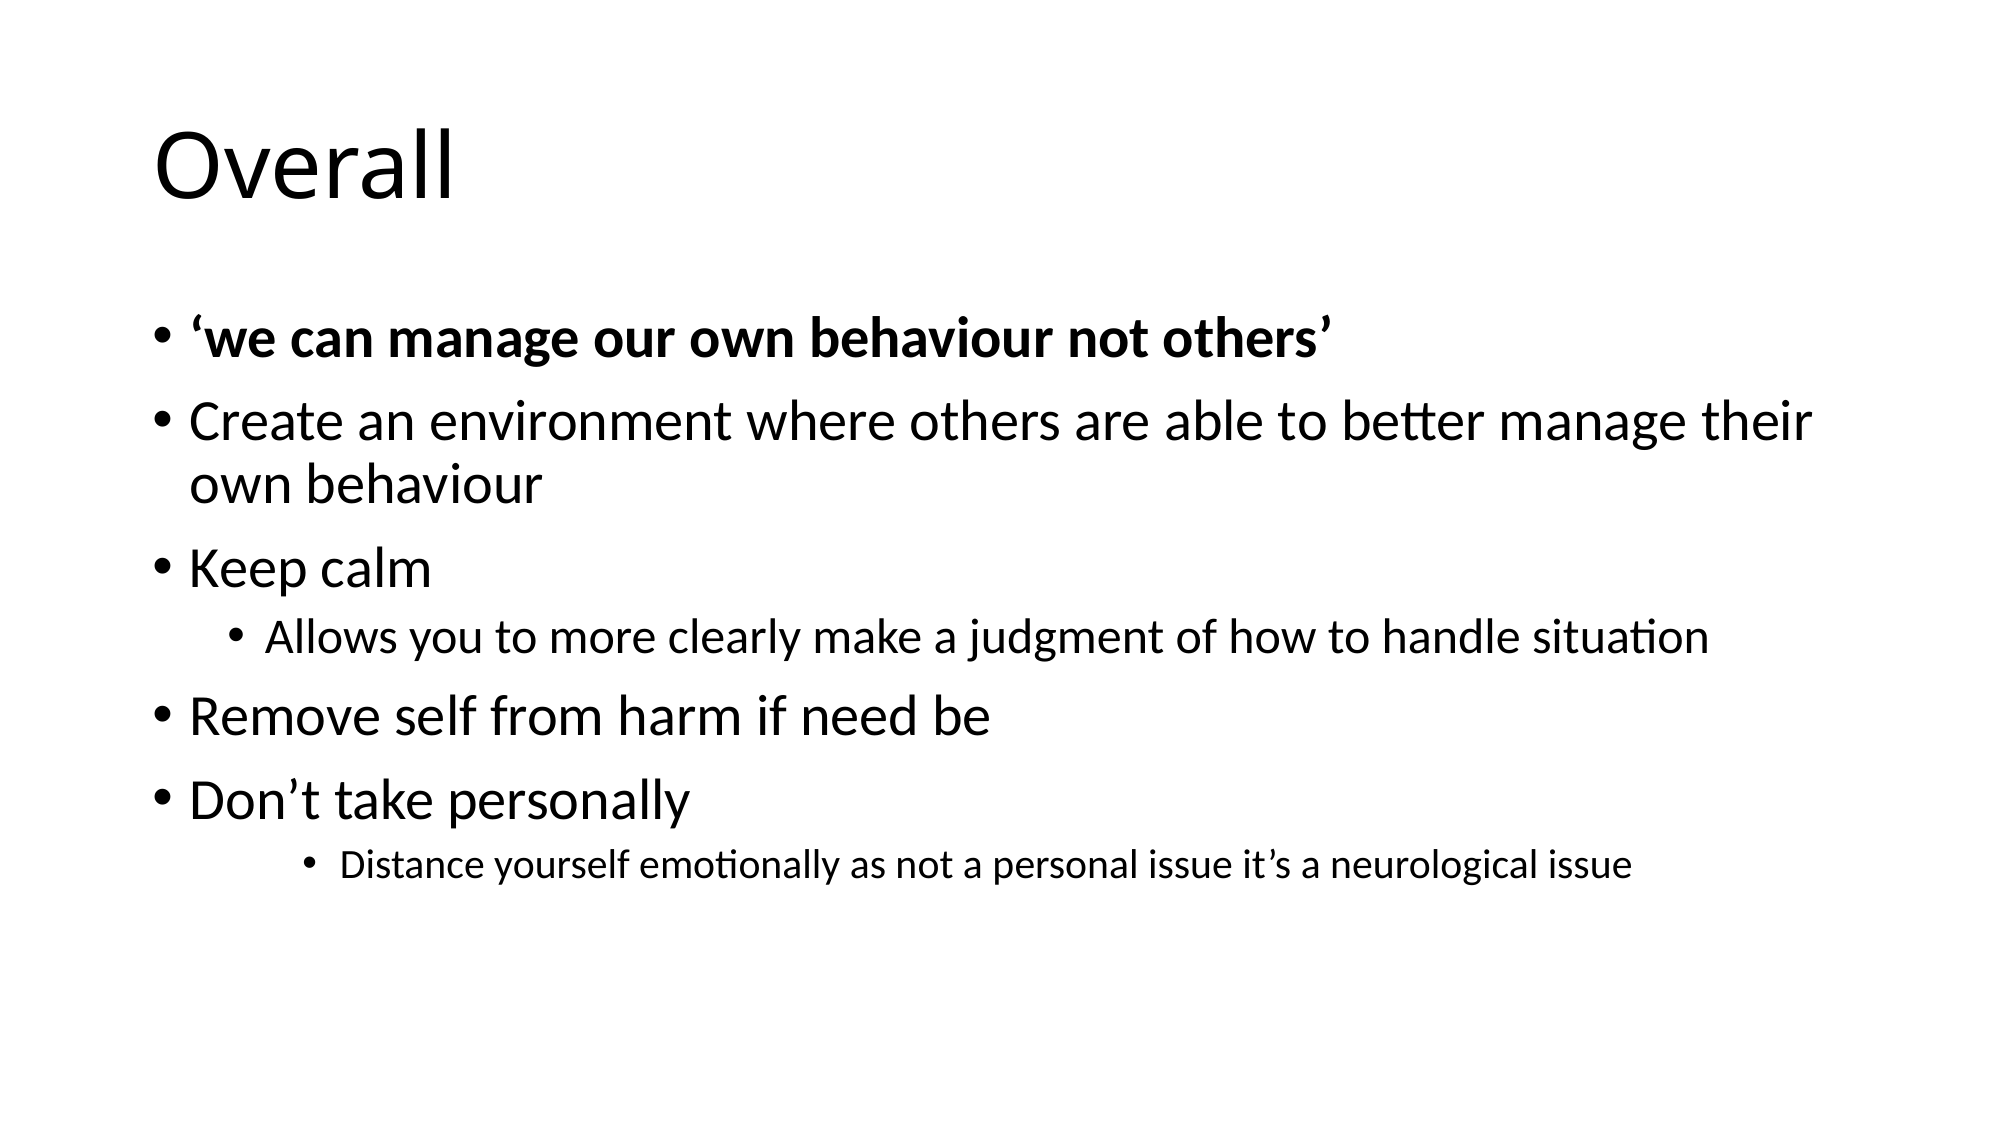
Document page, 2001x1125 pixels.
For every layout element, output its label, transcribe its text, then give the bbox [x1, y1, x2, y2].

list ‘we can manage our own behaviour not others’ Create an environment where others are able to better manage their own behaviour Keep calm Allows you to more clearly make a judgment of how to handle situation Remove self from harm if need be Don’t take personally Distance yourself emotionally as not a personal issue it’s a neurological issue [137, 299, 1863, 1014]
title Overall [137, 59, 1863, 278]
